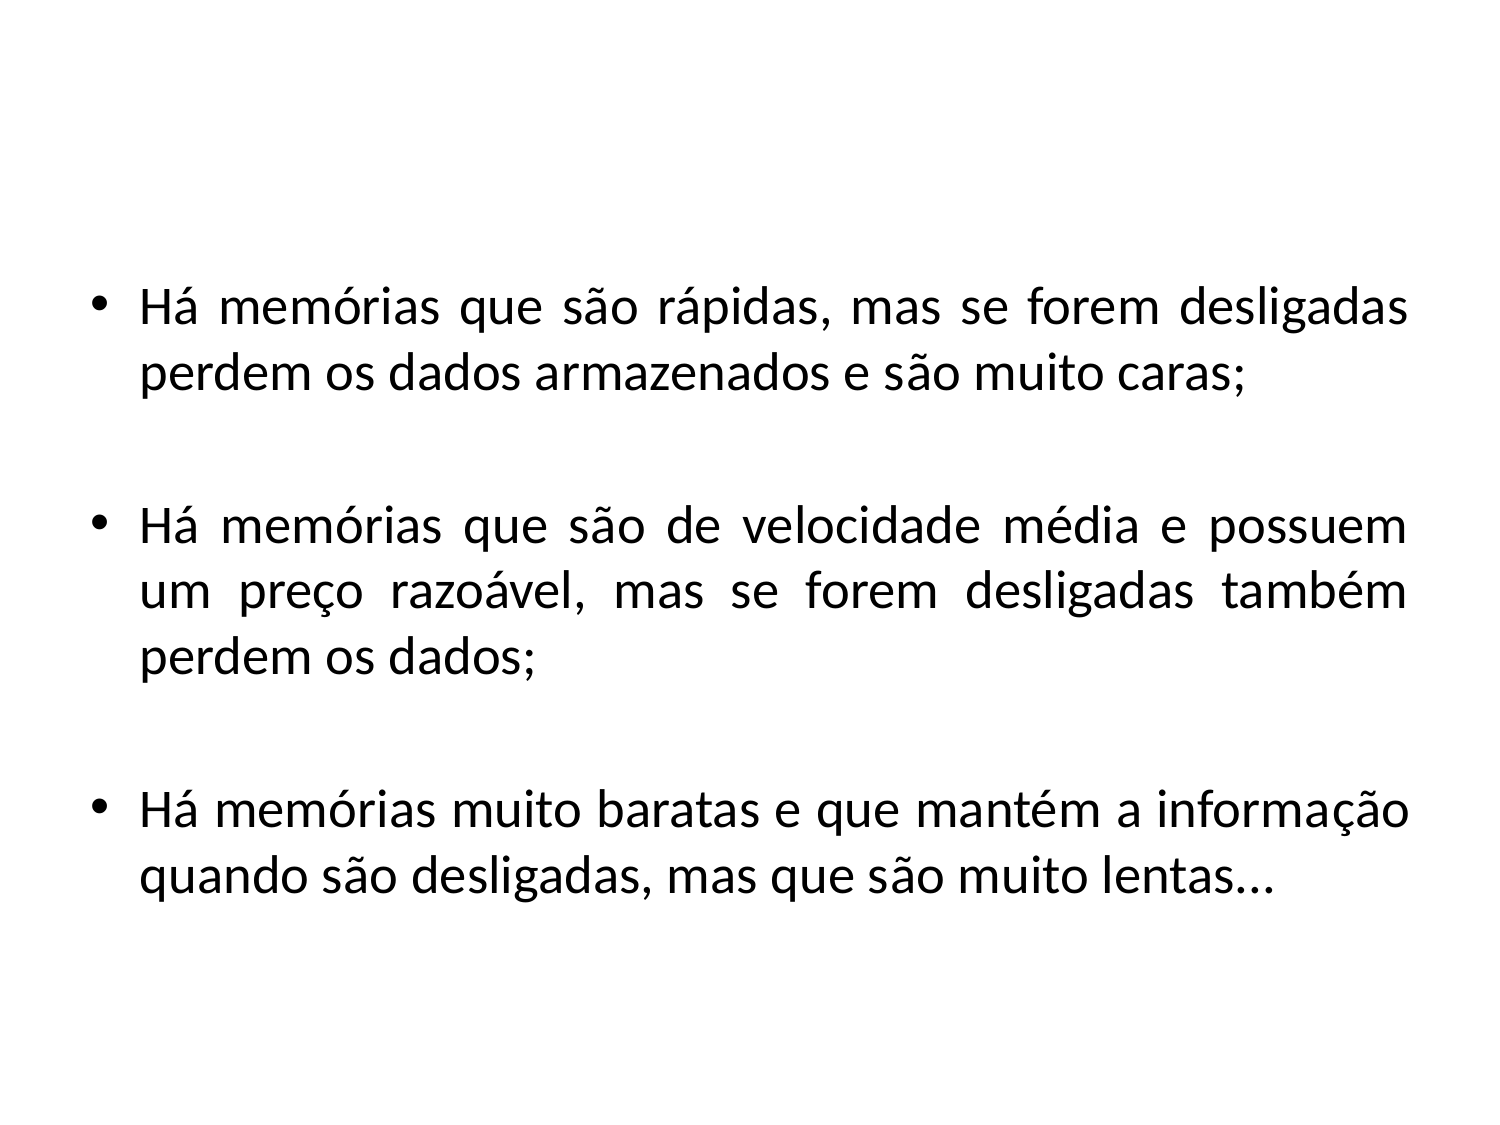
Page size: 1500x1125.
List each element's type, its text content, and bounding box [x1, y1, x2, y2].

list Há memórias que são rápidas, mas se forem desligadas perdem os dados armazenados e são muito caras; Há memórias que são de velocidade média e possuem um preço razoável, mas se forem desligadas também perdem os dados; Há memórias muito baratas e que mantém a informação quando são desligadas, mas que são muito lentas... [75, 262, 1425, 1005]
